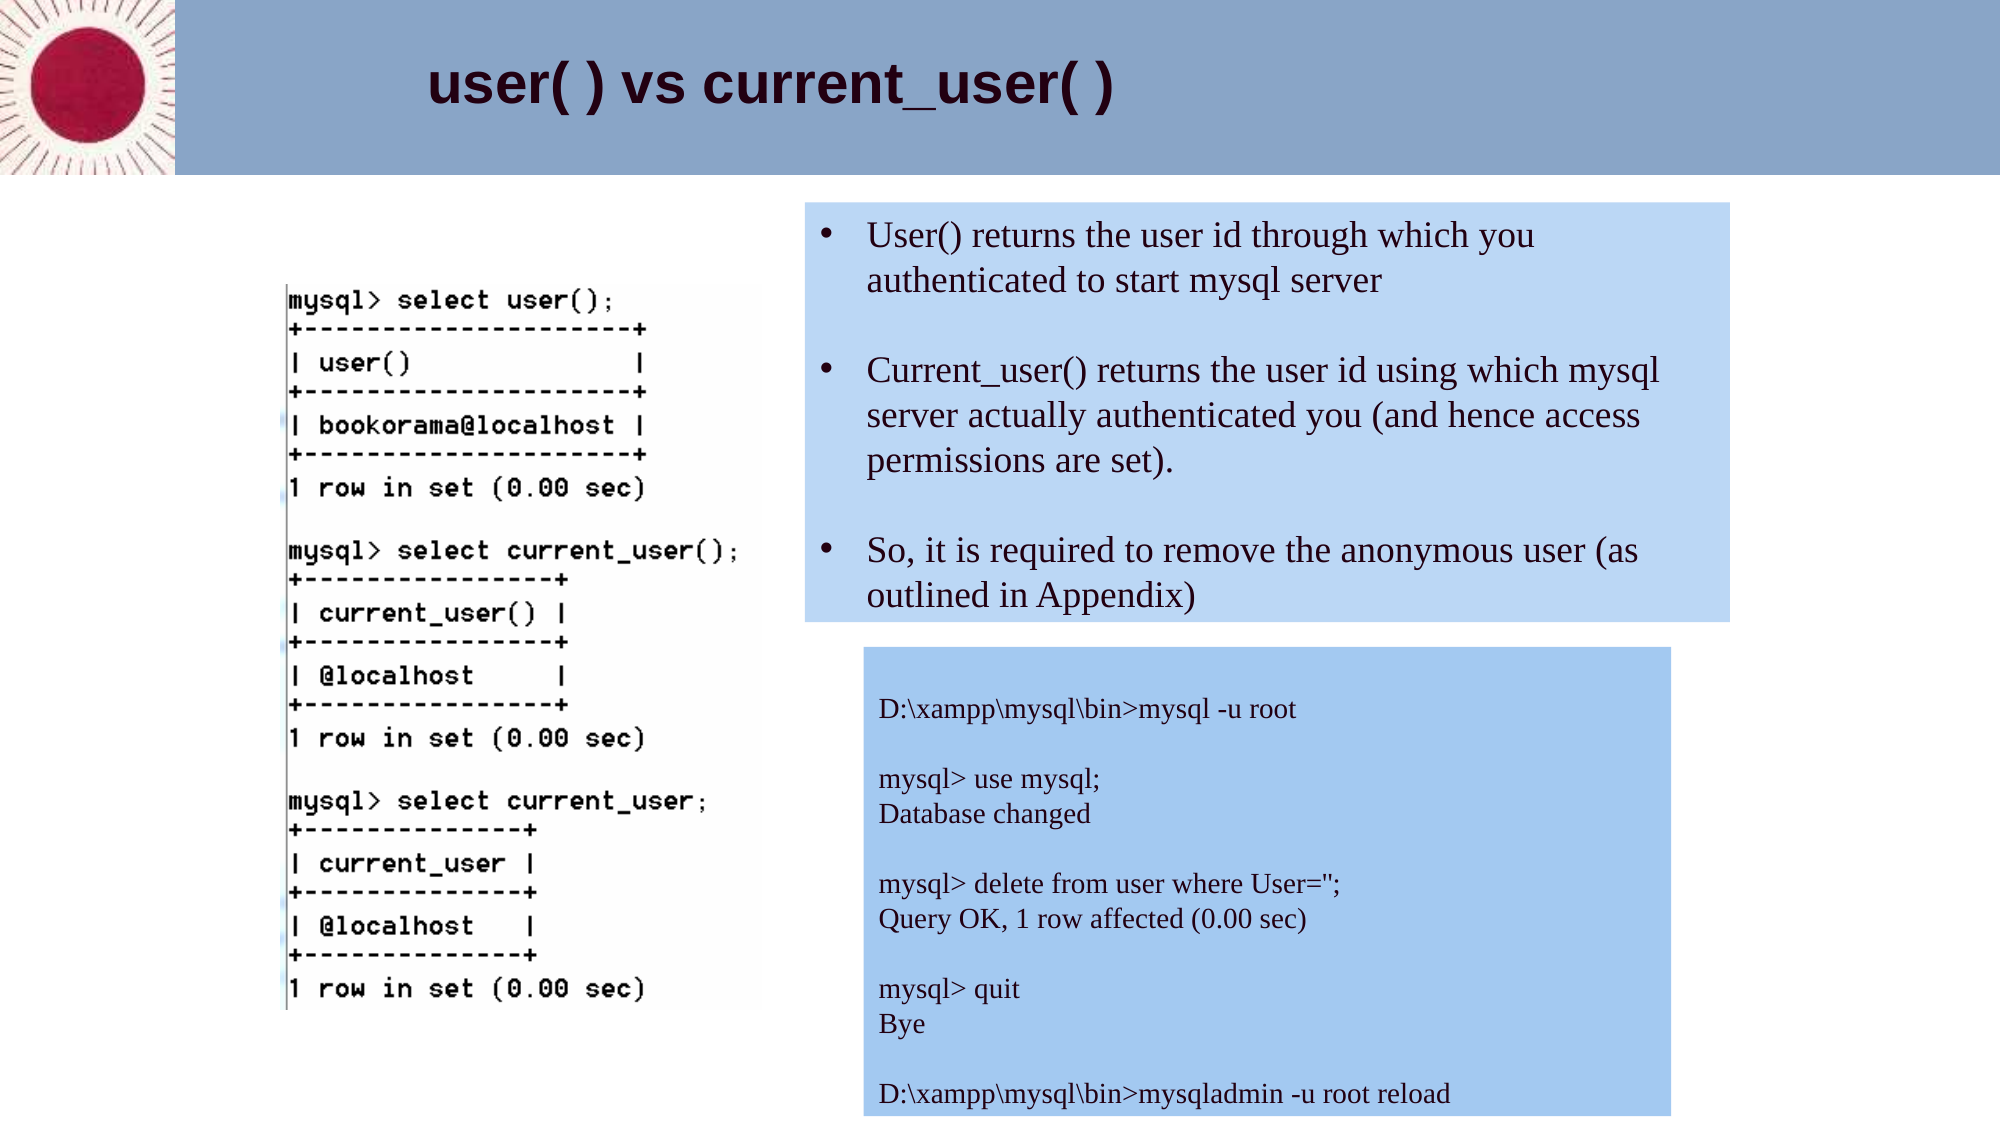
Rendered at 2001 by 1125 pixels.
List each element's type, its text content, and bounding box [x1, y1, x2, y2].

text_box D:\xampp\mysql\bin>mysql -u root mysql> use mysql; Database changed mysql> delete from user where User=''; Query OK, 1 row affected (0.00 sec) mysql> quit Bye D:\xampp\mysql\bin>mysqladmin -u root reload [863, 646, 1672, 1117]
picture [0, 0, 175, 175]
picture [280, 284, 763, 1010]
text_box User() returns the user id through which you authenticated to start mysql server Current_user() returns the user id using which mysql server actually authenticated you (and hence access permissions are set). So, it is required to remove the anonymous user (as outlined in Appendix) [804, 202, 1730, 623]
text_box user( ) vs current_user( ) [412, 37, 1763, 163]
